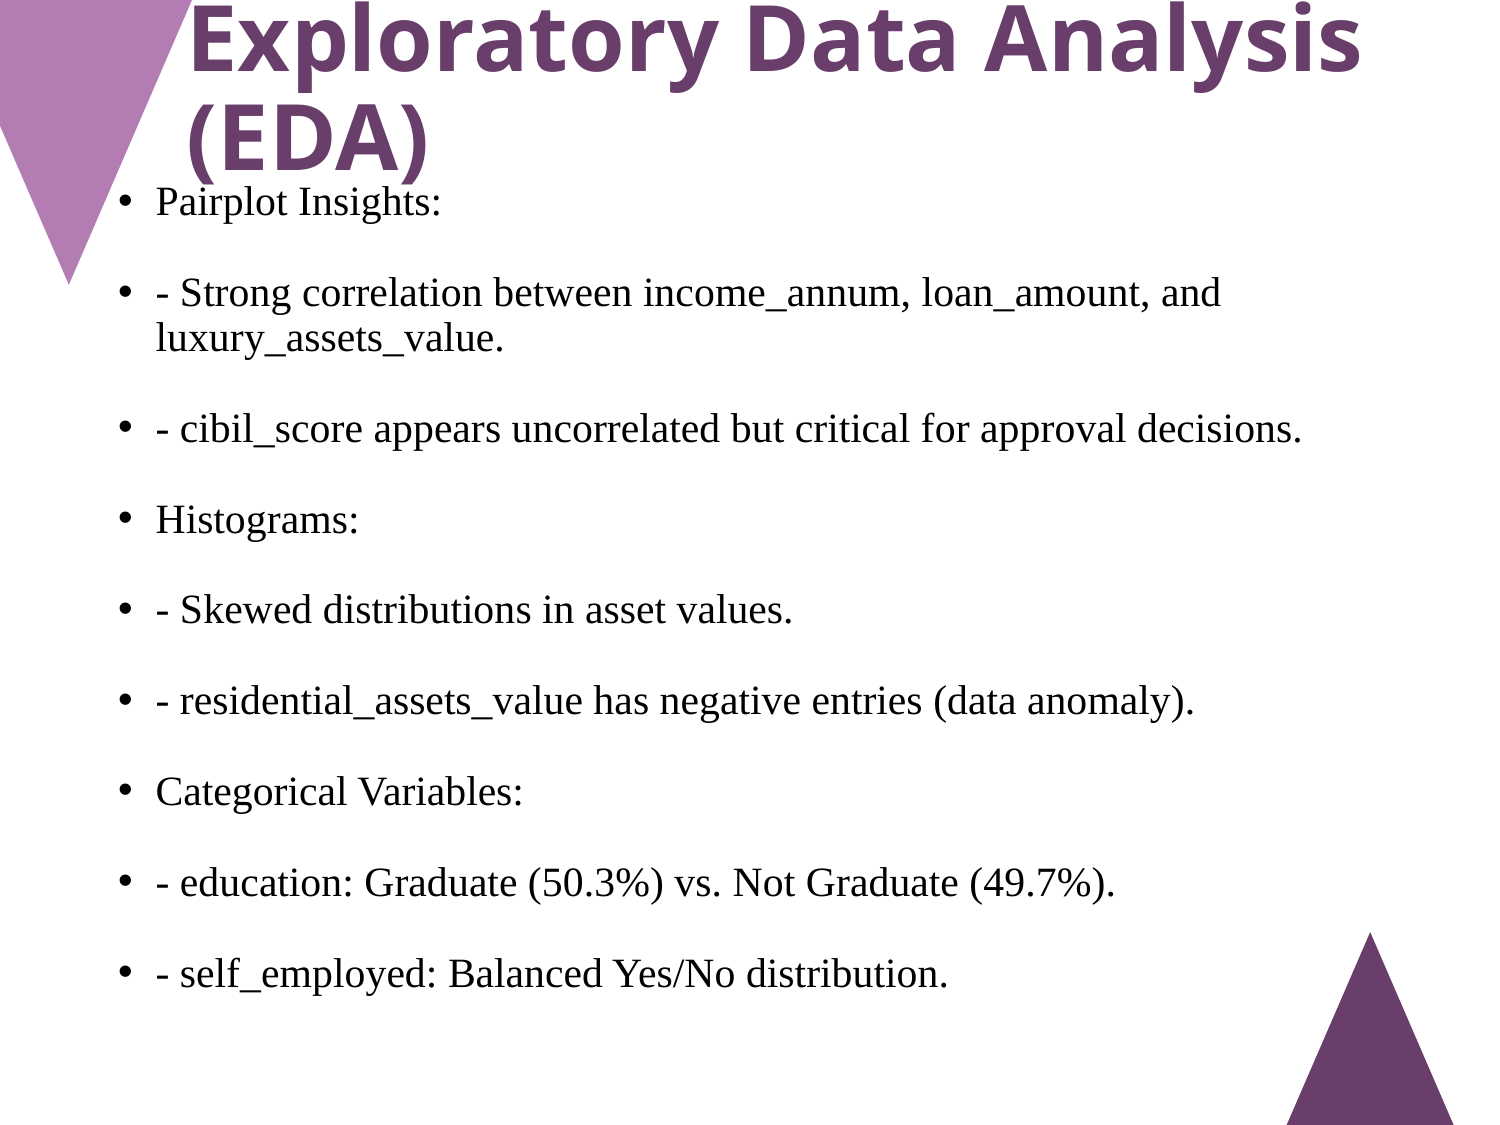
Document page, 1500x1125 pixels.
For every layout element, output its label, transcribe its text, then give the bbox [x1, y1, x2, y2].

title Exploratory Data Analysis (EDA) [171, 10, 1397, 172]
list Pairplot Insights: - Strong correlation between income_annum, loan_amount, and luxury_assets_value. - cibil_score appears uncorrelated but critical for approval decisions. Histograms: - Skewed distributions in asset values. - residential_assets_value has negative entries (data anomaly). Categorical Variables: - education: Graduate (50.3%) vs. Not Graduate (49.7%). - self_employed: Balanced Yes/No distribution. [103, 172, 1397, 887]
